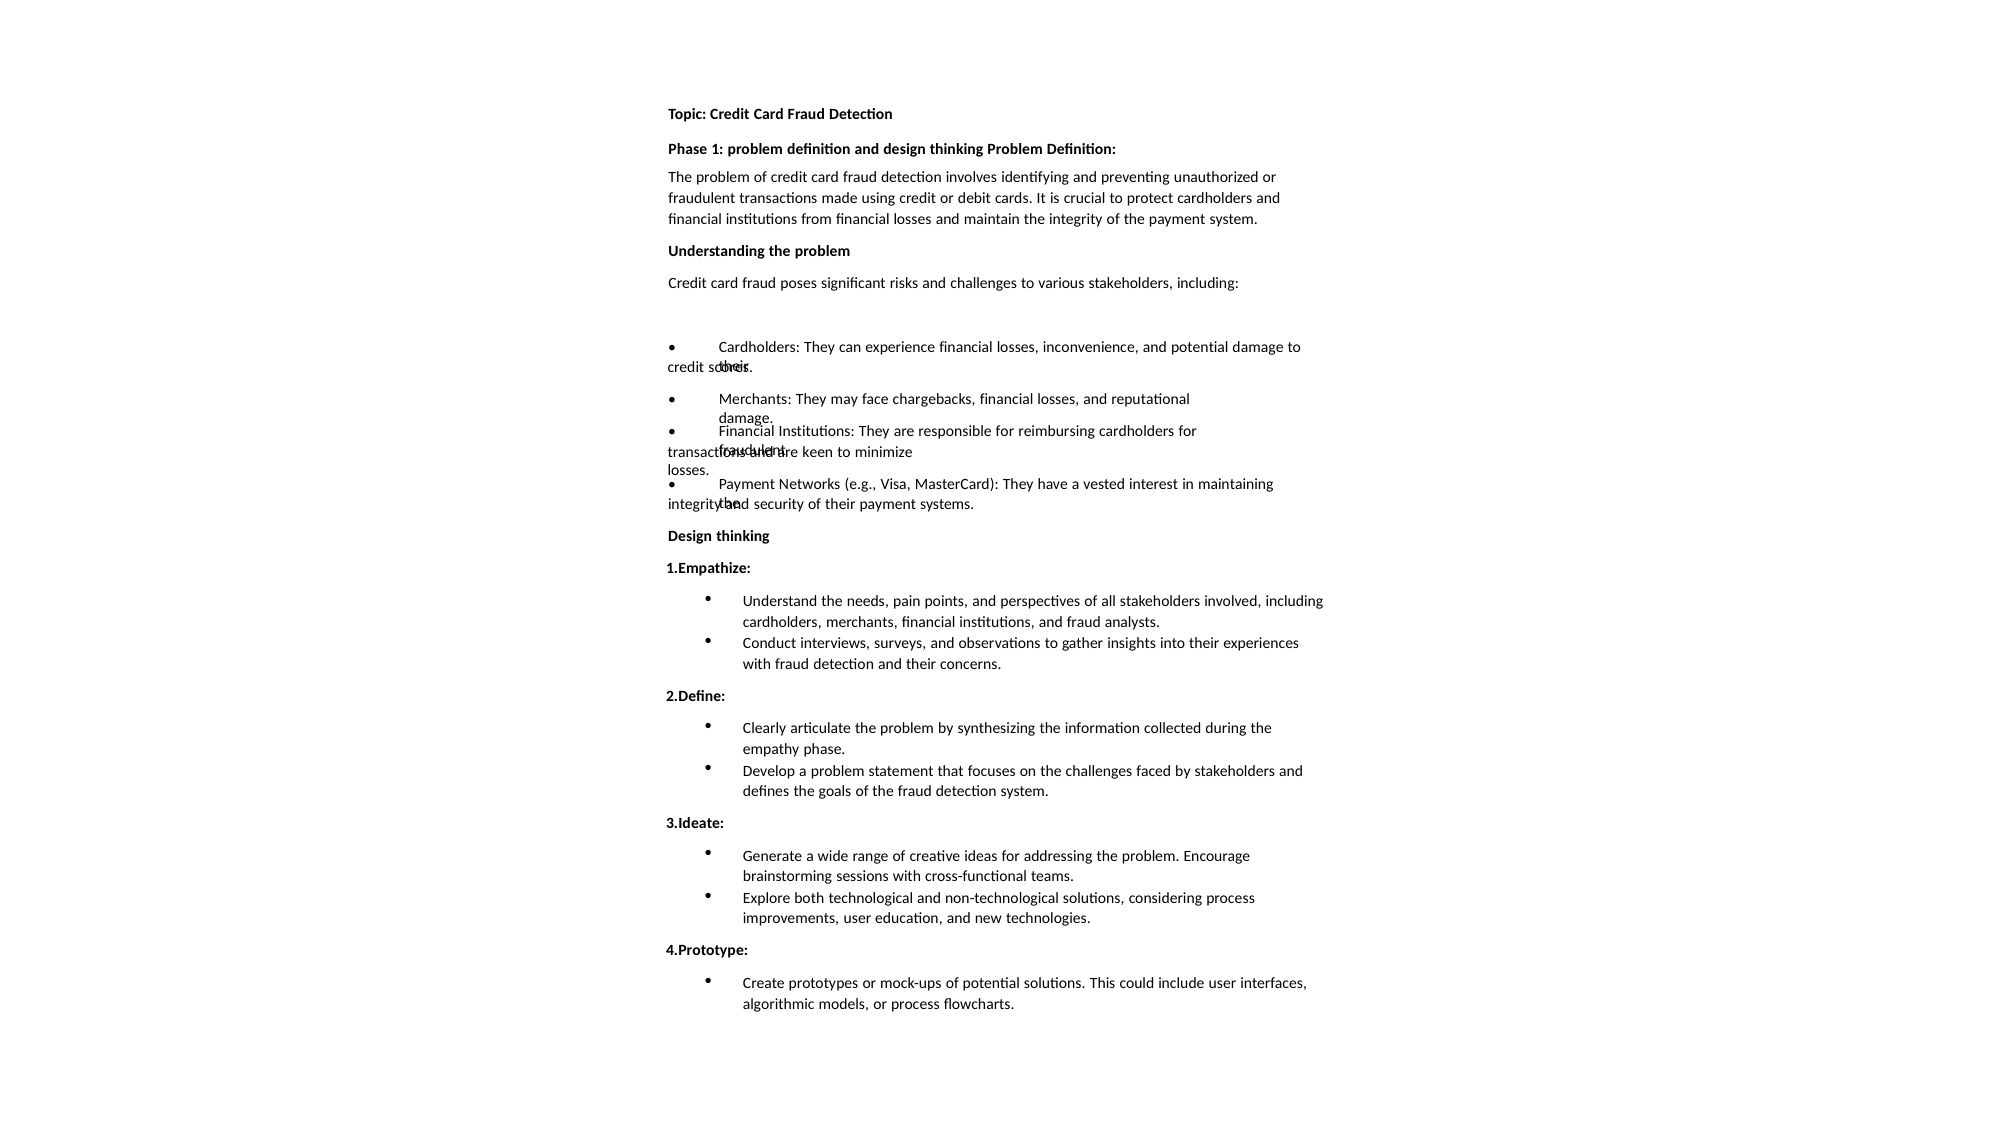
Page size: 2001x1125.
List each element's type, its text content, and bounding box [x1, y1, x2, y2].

text_box credit scores. [666, 357, 754, 377]
text_box transactions and are keen to minimize losses. [666, 441, 957, 479]
text_box integrity and security of their payment systems. Design thinking Empathize: Understand the needs, pain points, and perspectives of all stakeholders involved, including cardholders, merchants, financial institutions, and fraud analysts. Conduct interviews, surveys, and observations to gather insights into their experiences with fraud detection and their concerns. Define: Clearly articulate the problem by synthesizing the information collected during the empathy phase. Develop a problem statement that focuses on the challenges faced by stakeholders and defines the goals of the fraud detection system. Ideate: Generate a wide range of creative ideas for addressing the problem. Encourage brainstorming sessions with cross-functional teams. Explore both technological and non-technological solutions, considering process improvements, user education, and new technologies. Prototype: Create prototypes or mock-ups of potential solutions. This could include user interfaces, algorithmic models, or process flowcharts. [666, 494, 1329, 1013]
text_box • [666, 473, 677, 493]
text_box • [666, 336, 677, 356]
text_box Topic: Credit Card Fraud Detection Phase 1: problem definition and design thinking Problem Definition: The problem of credit card fraud detection involves identifying and preventing unauthorized or fraudulent transactions made using credit or debit cards. It is crucial to protect cardholders and financial institutions from financial losses and maintain the integrity of the payment system. Understanding the problem Credit card fraud poses significant risks and challenges to various stakeholders, including: [666, 103, 1332, 292]
text_box Cardholders: They can experience financial losses, inconvenience, and potential damage to their [717, 336, 1331, 375]
text_box Merchants: They may face chargebacks, financial losses, and reputational damage. [717, 389, 1244, 421]
text_box Financial Institutions: They are responsible for reimbursing cardholders for fraudulent [717, 421, 1265, 459]
text_box • [666, 421, 677, 440]
text_box • [666, 389, 677, 409]
text_box Payment Networks (e.g., Visa, MasterCard): They have a vested interest in maintaining the [717, 473, 1294, 494]
